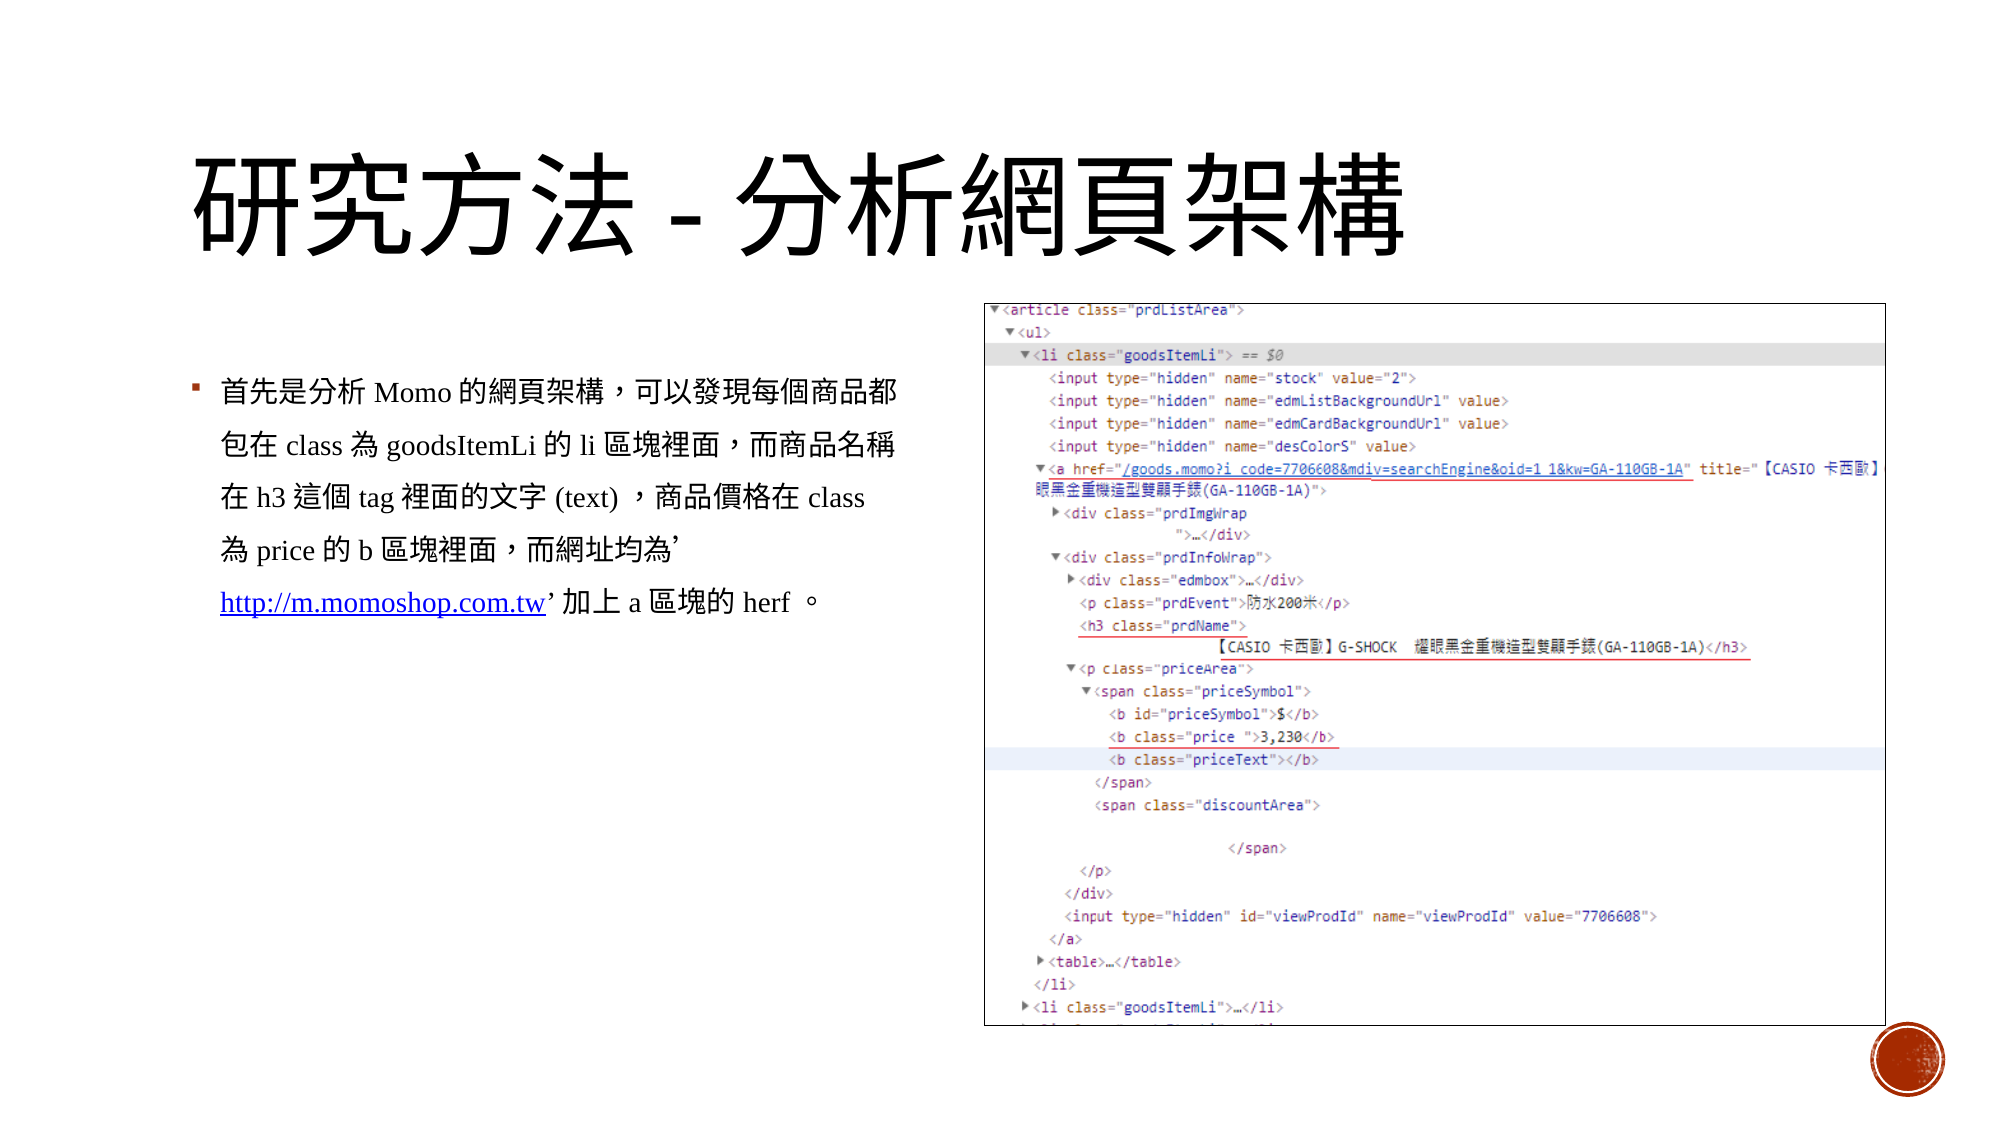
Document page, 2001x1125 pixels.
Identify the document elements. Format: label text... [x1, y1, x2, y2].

title 研究方法-分析網頁架構 [175, 79, 1826, 344]
picture [984, 303, 1885, 1025]
list 首先是分析Momo的網頁架構，可以發現每個商品都包在class為goodsItemLi的li區塊裡面，而商品名稱在h3這個tag裡面的文字(text)，商品價格在class為price的b區塊裡面，而網址均為’http://m.momoshop.com.tw’加上a區塊的herf。 [175, 348, 914, 1013]
